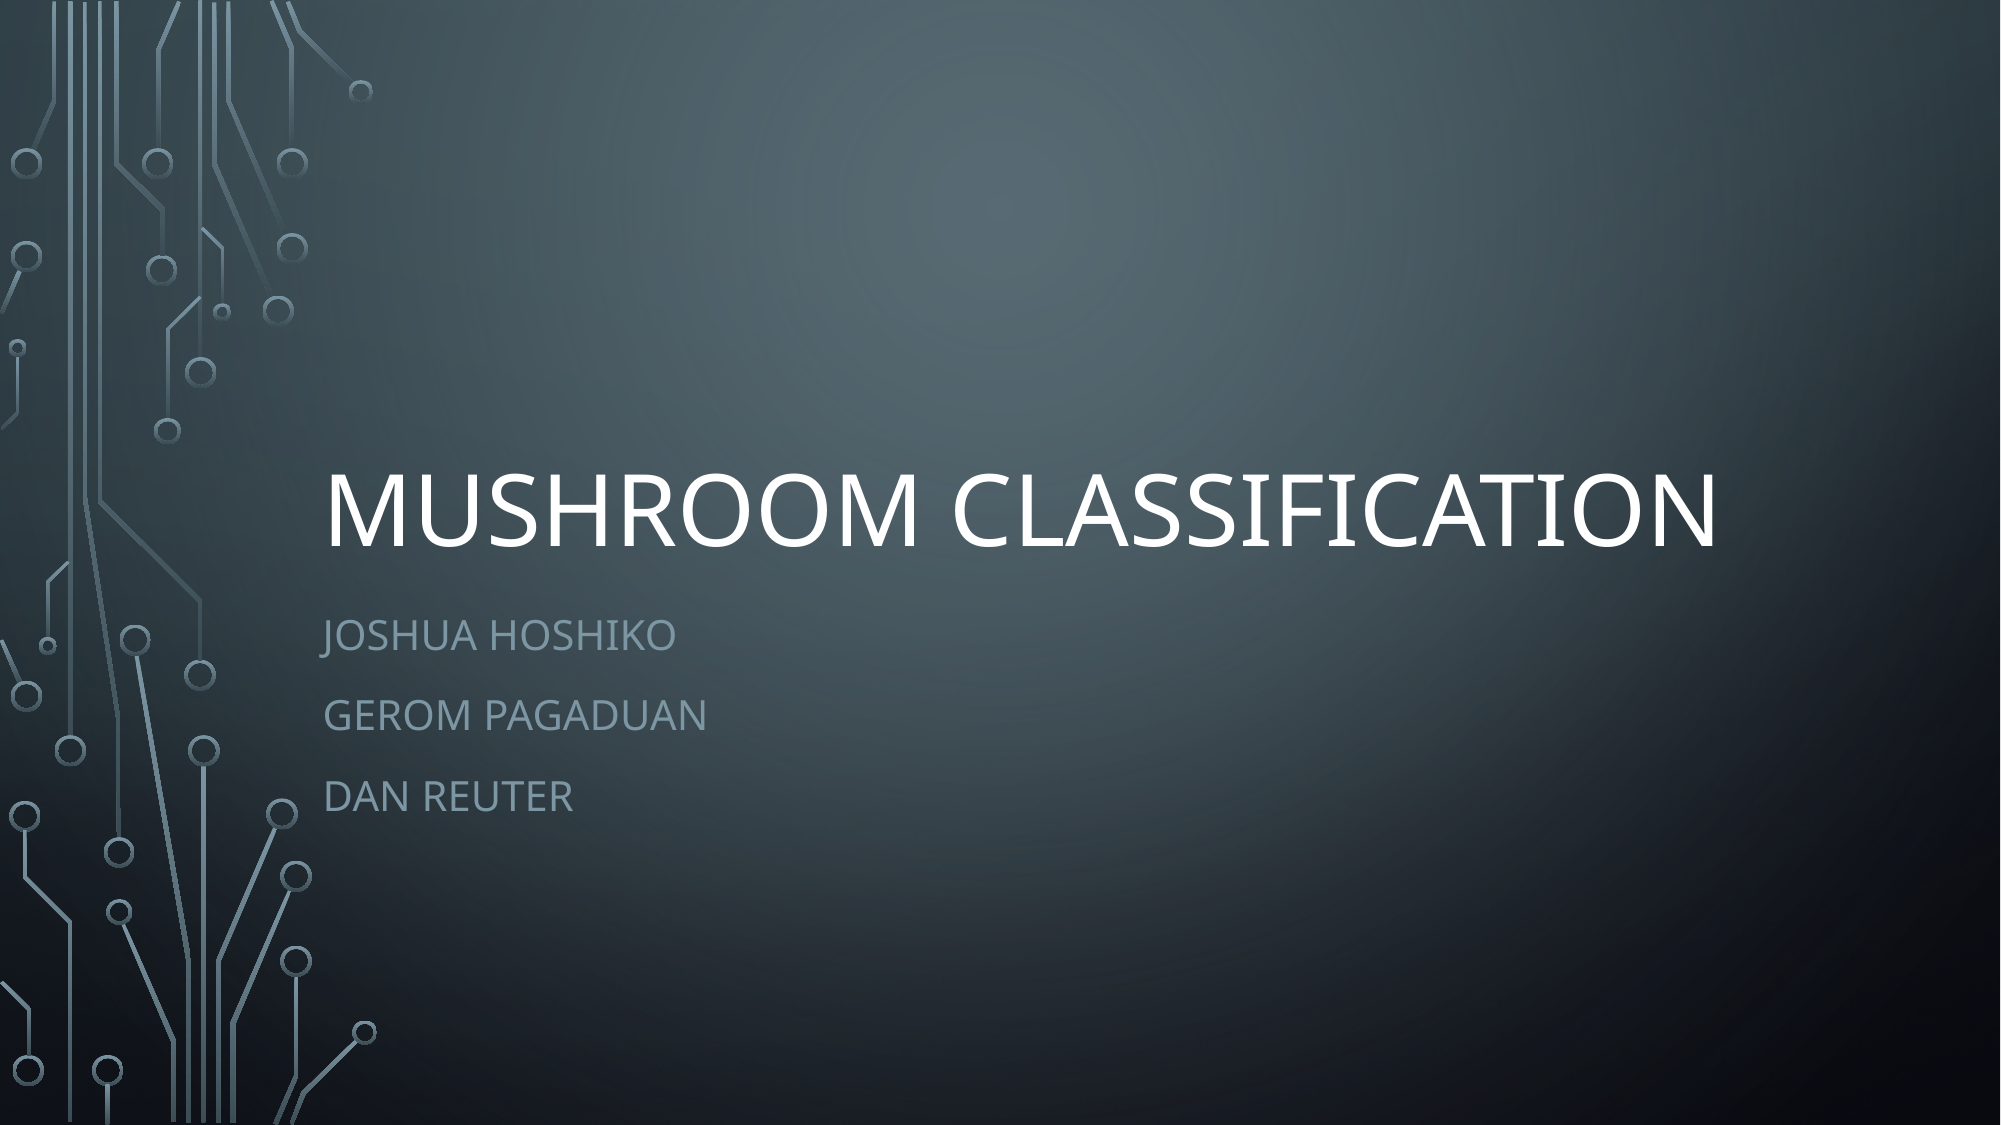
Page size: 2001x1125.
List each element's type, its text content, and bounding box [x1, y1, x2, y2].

subtitle Joshua Hoshiko Gerom Pagaduan Dan Reuter [307, 590, 1750, 863]
title Mushroom Classification [307, 184, 1750, 576]
